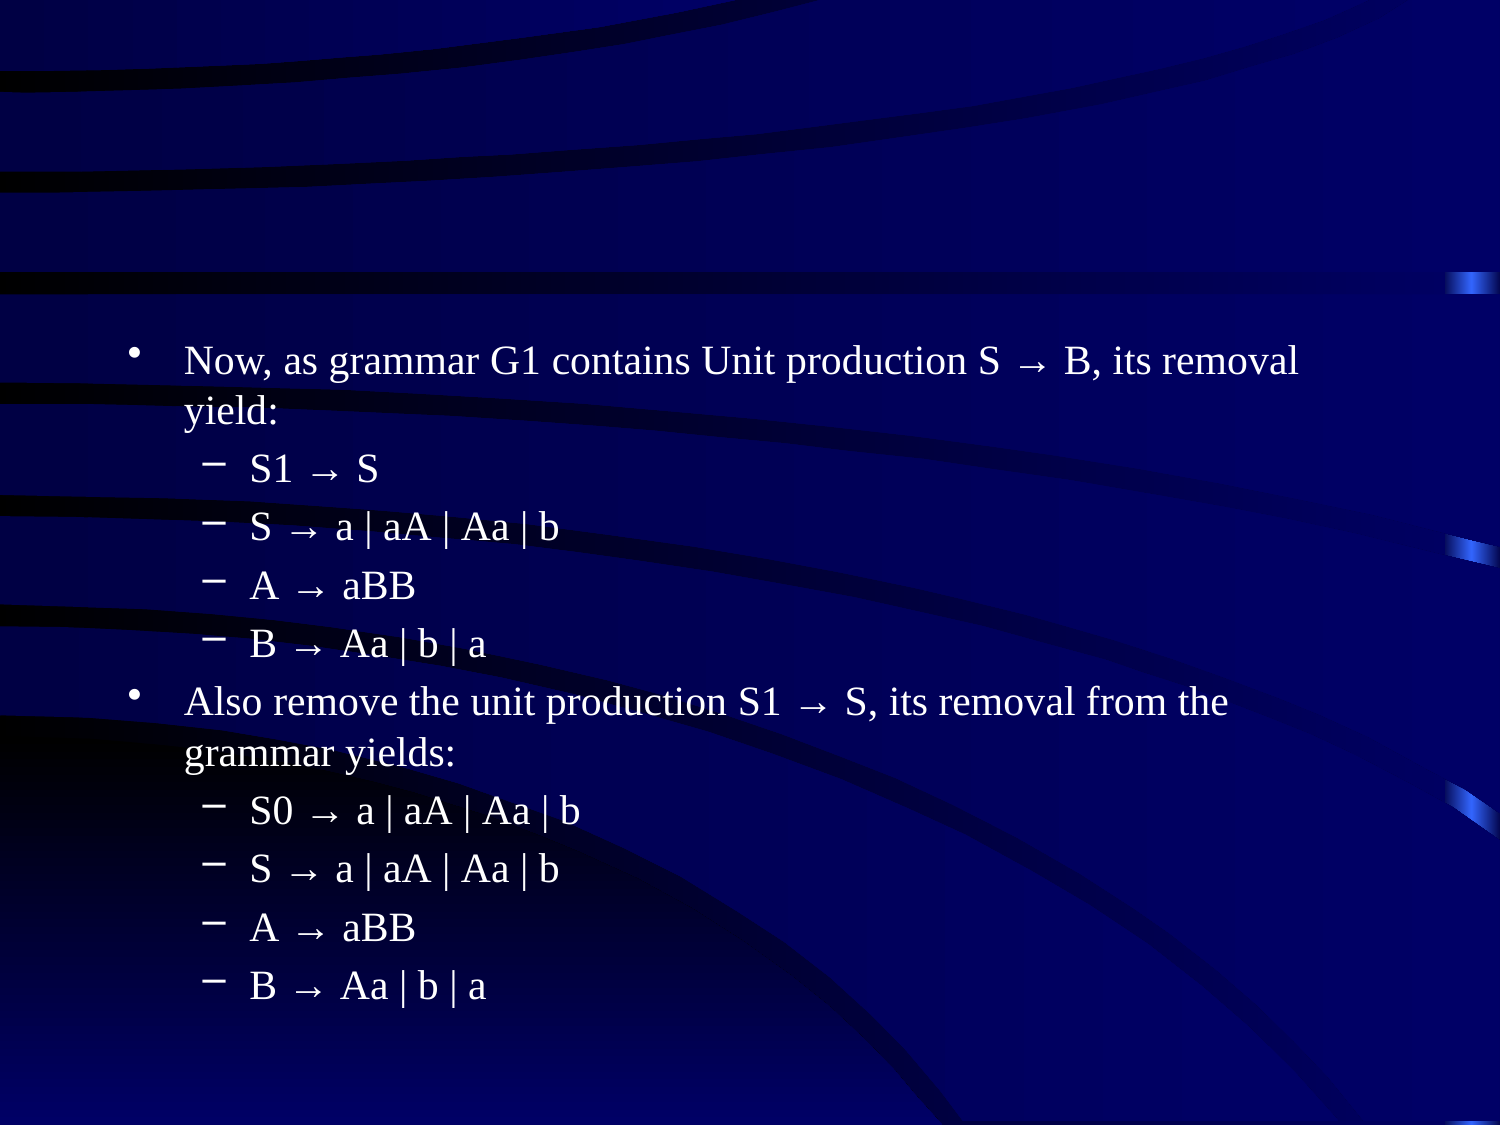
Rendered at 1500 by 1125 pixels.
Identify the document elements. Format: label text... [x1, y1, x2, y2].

list Now, as grammar G1 contains Unit production S → B, its removal yield: S1 → S S → a | aA | Aa | b A → aBB B → Aa | b | a Also remove the unit production S1 → S, its removal from the grammar yields: S0 → a | aA | Aa | b S → a | aA | Aa | b A → aBB B → Aa | b | a [112, 324, 1388, 1001]
